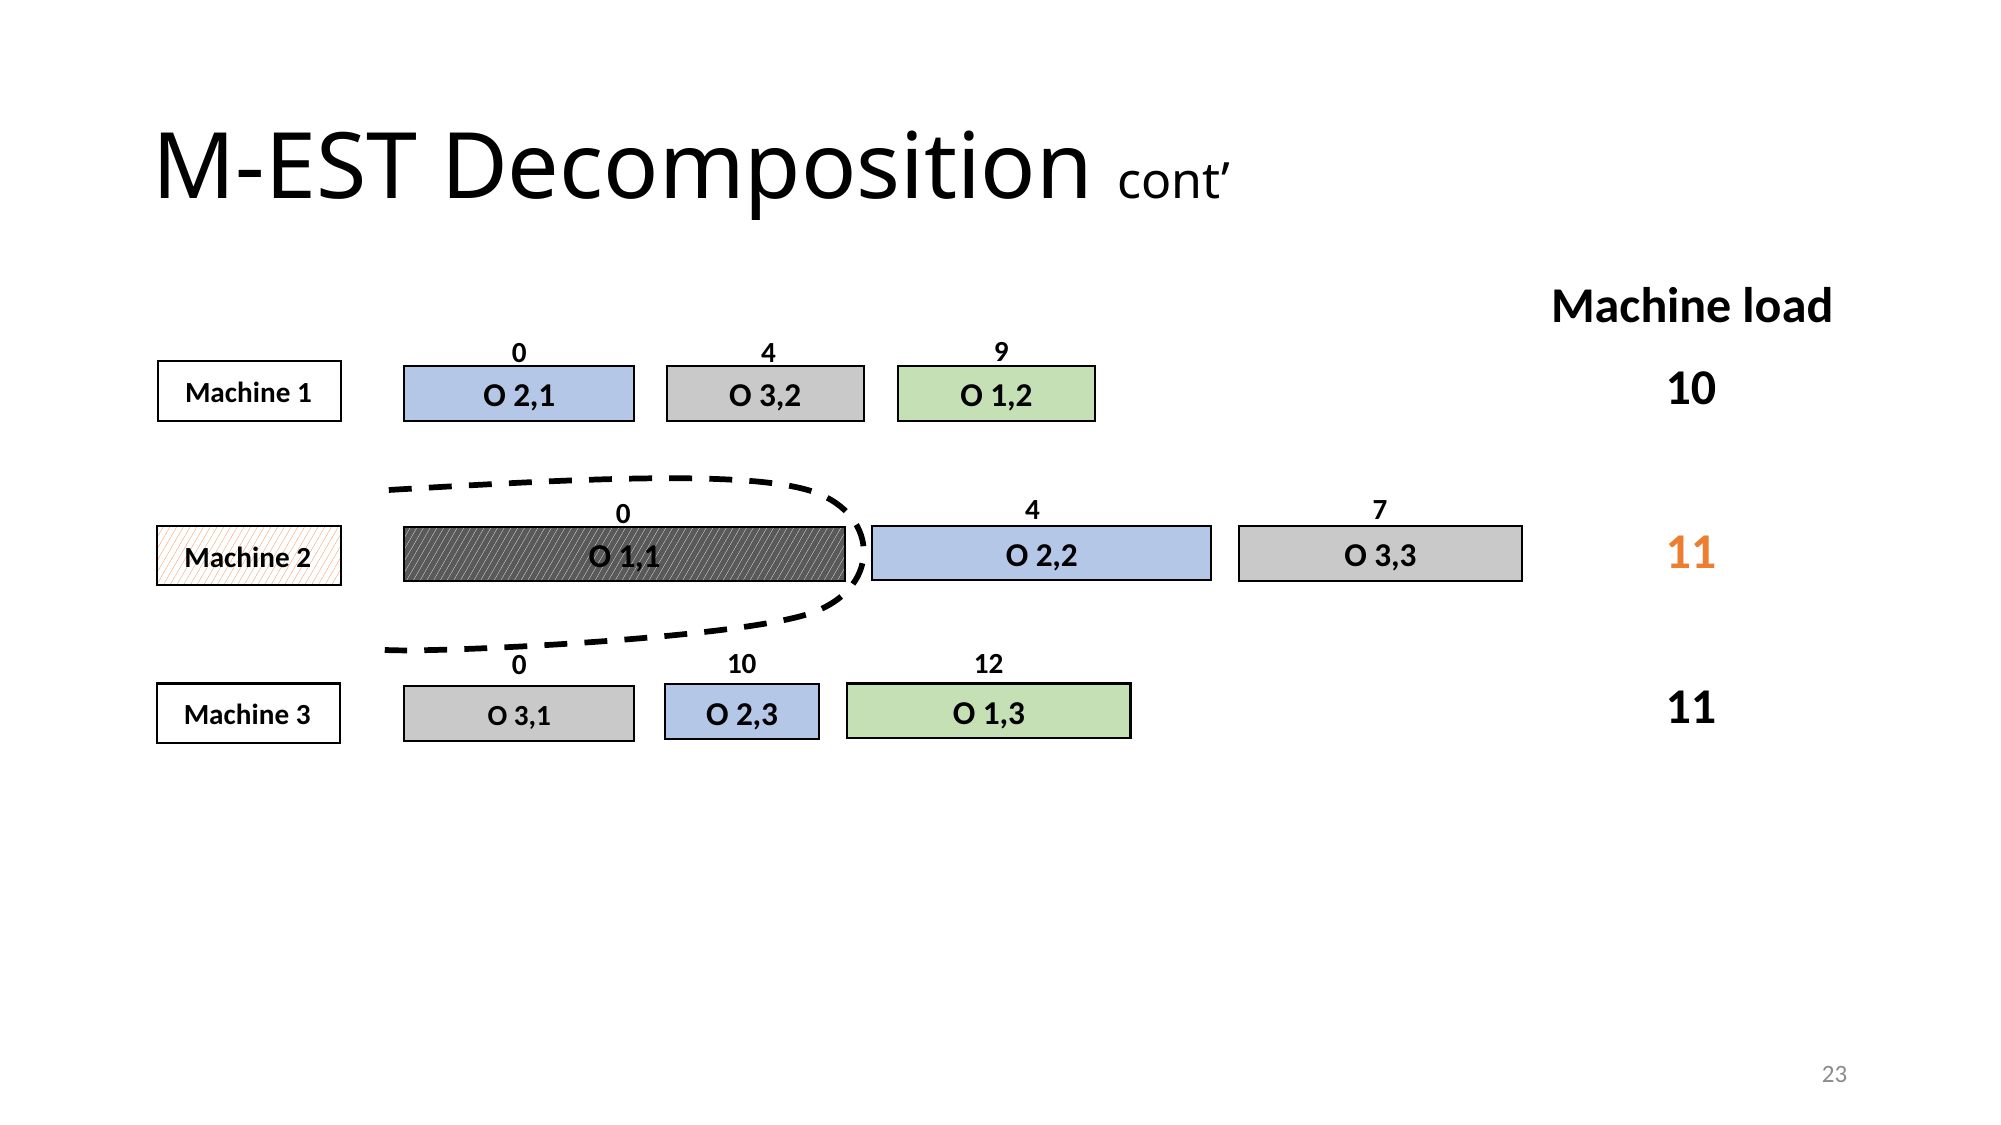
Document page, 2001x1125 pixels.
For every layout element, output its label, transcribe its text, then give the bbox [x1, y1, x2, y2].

text_box 12 [959, 637, 1019, 687]
text_box O 1,3 [846, 682, 1132, 739]
text_box O 2,2 [871, 525, 1212, 581]
text_box 10 [712, 637, 772, 683]
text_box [156, 361, 342, 421]
slide_number 23 [1412, 1042, 1863, 1103]
text_box O 3,1 [403, 685, 635, 742]
title M-EST Decomposition cont’ [137, 59, 1863, 278]
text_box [155, 683, 341, 743]
text_box 11 [1650, 665, 1732, 741]
text_box Machine 2 [156, 530, 340, 581]
text_box 10 [1650, 347, 1732, 423]
text_box Machine load [1536, 264, 1849, 340]
text_box O 1,2 [897, 365, 1096, 422]
text_box 9 [978, 325, 1024, 375]
text_box O 2,3 [664, 683, 820, 740]
text_box O 3,2 [666, 365, 865, 422]
text_box 0 [497, 646, 542, 688]
text_box 0 [497, 326, 542, 377]
text_box [384, 477, 865, 652]
text_box 11 [1650, 510, 1732, 586]
text_box 7 [1357, 483, 1403, 533]
text_box 4 [746, 325, 791, 376]
text_box 4 [1010, 483, 1055, 533]
text_box [156, 525, 342, 586]
text_box O 2,1 [403, 365, 635, 422]
text_box O 3,3 [1238, 525, 1523, 582]
